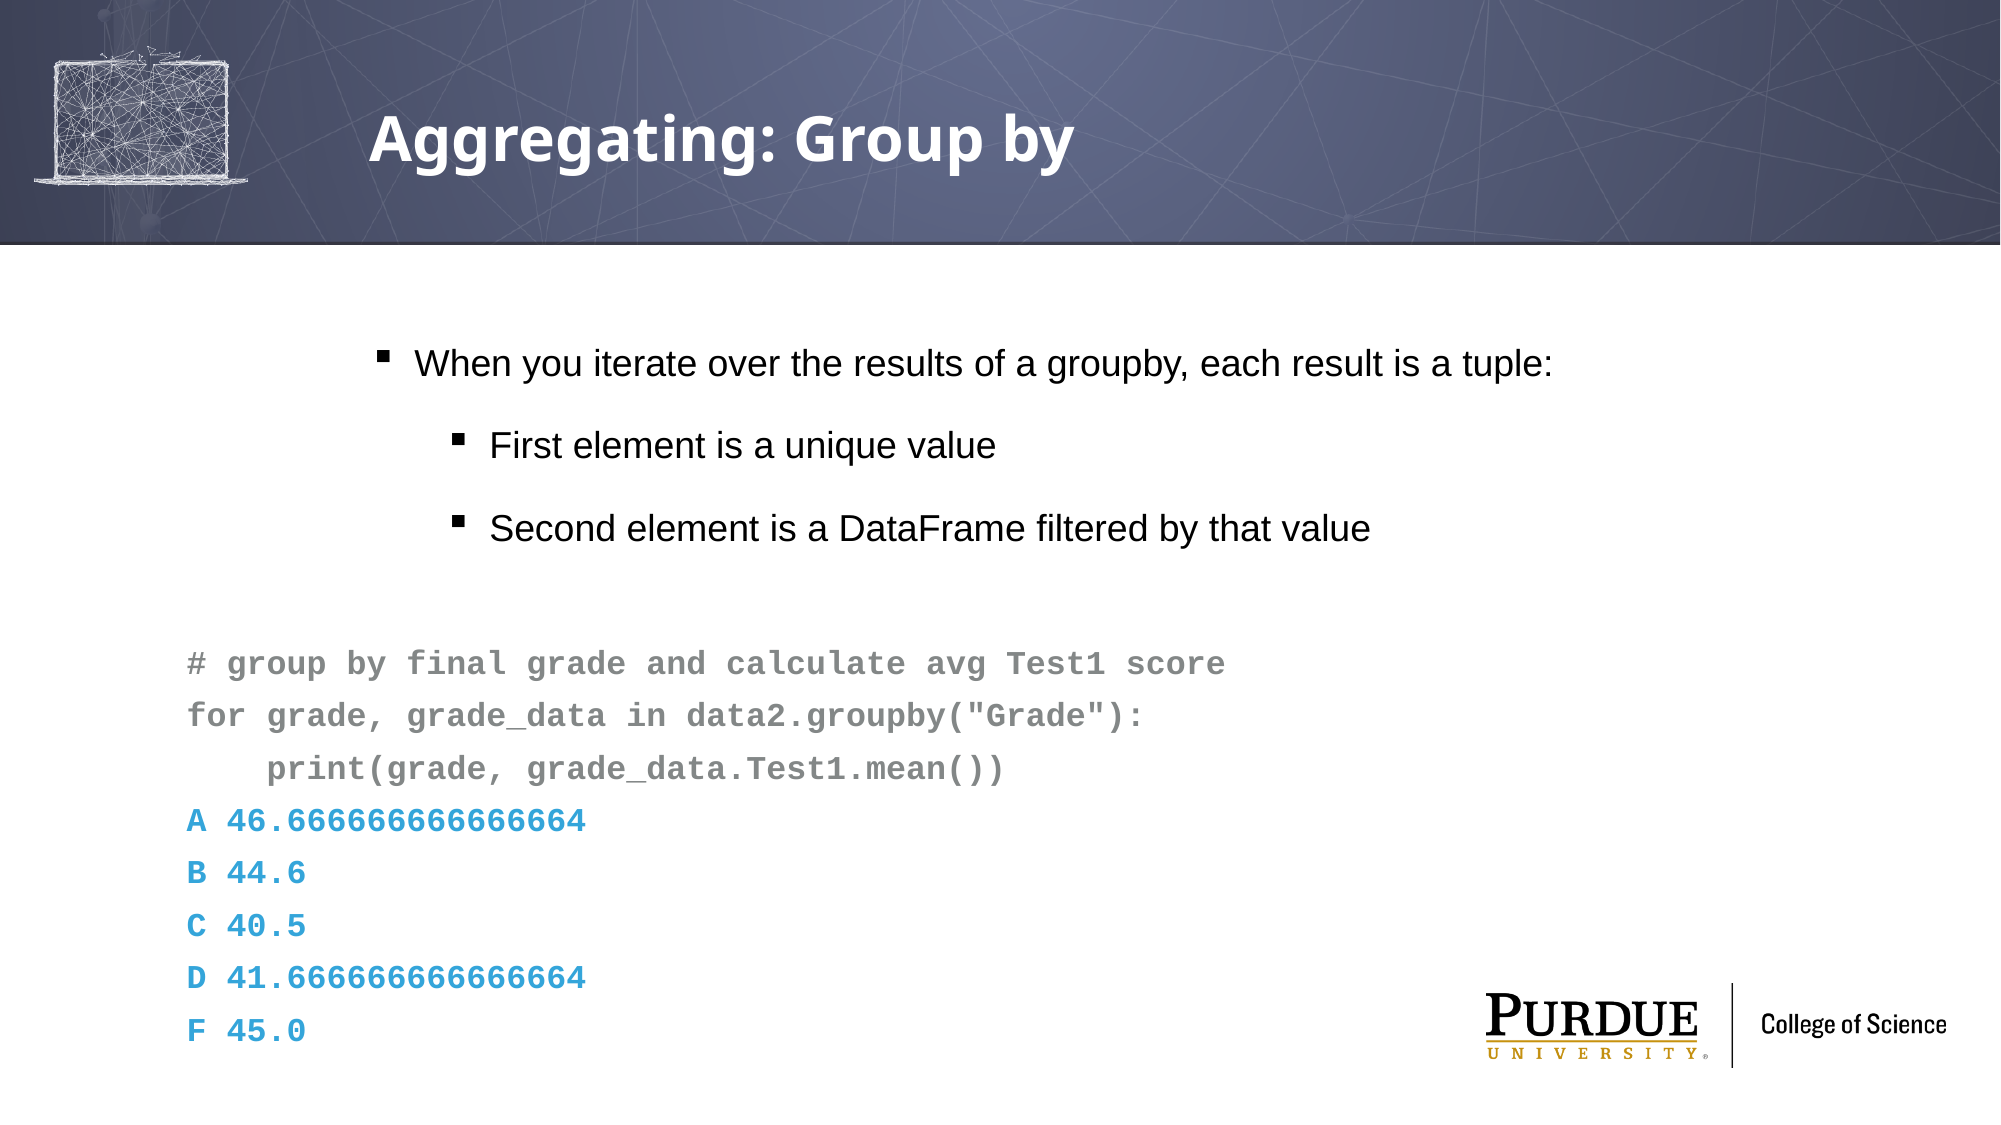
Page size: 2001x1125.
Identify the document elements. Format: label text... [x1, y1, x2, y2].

text_box When you iterate over the results of a groupby, each result is a tuple: First element is a unique value Second element is a DataFrame filtered by that value [369, 338, 1704, 1044]
list # group by final grade and calculate avg Test1 score for grade, grade_data in data2.groupby("Grade"): print(grade, grade_data.Test1.mean()) A 46.666666666666664 B 44.6 C 40.5 D 41.666666666666664 F 45.0 [181, 636, 1891, 1068]
picture [0, 0, 2001, 245]
picture [1891, 983, 1946, 1068]
title Aggregating: Group by [368, 98, 1704, 187]
